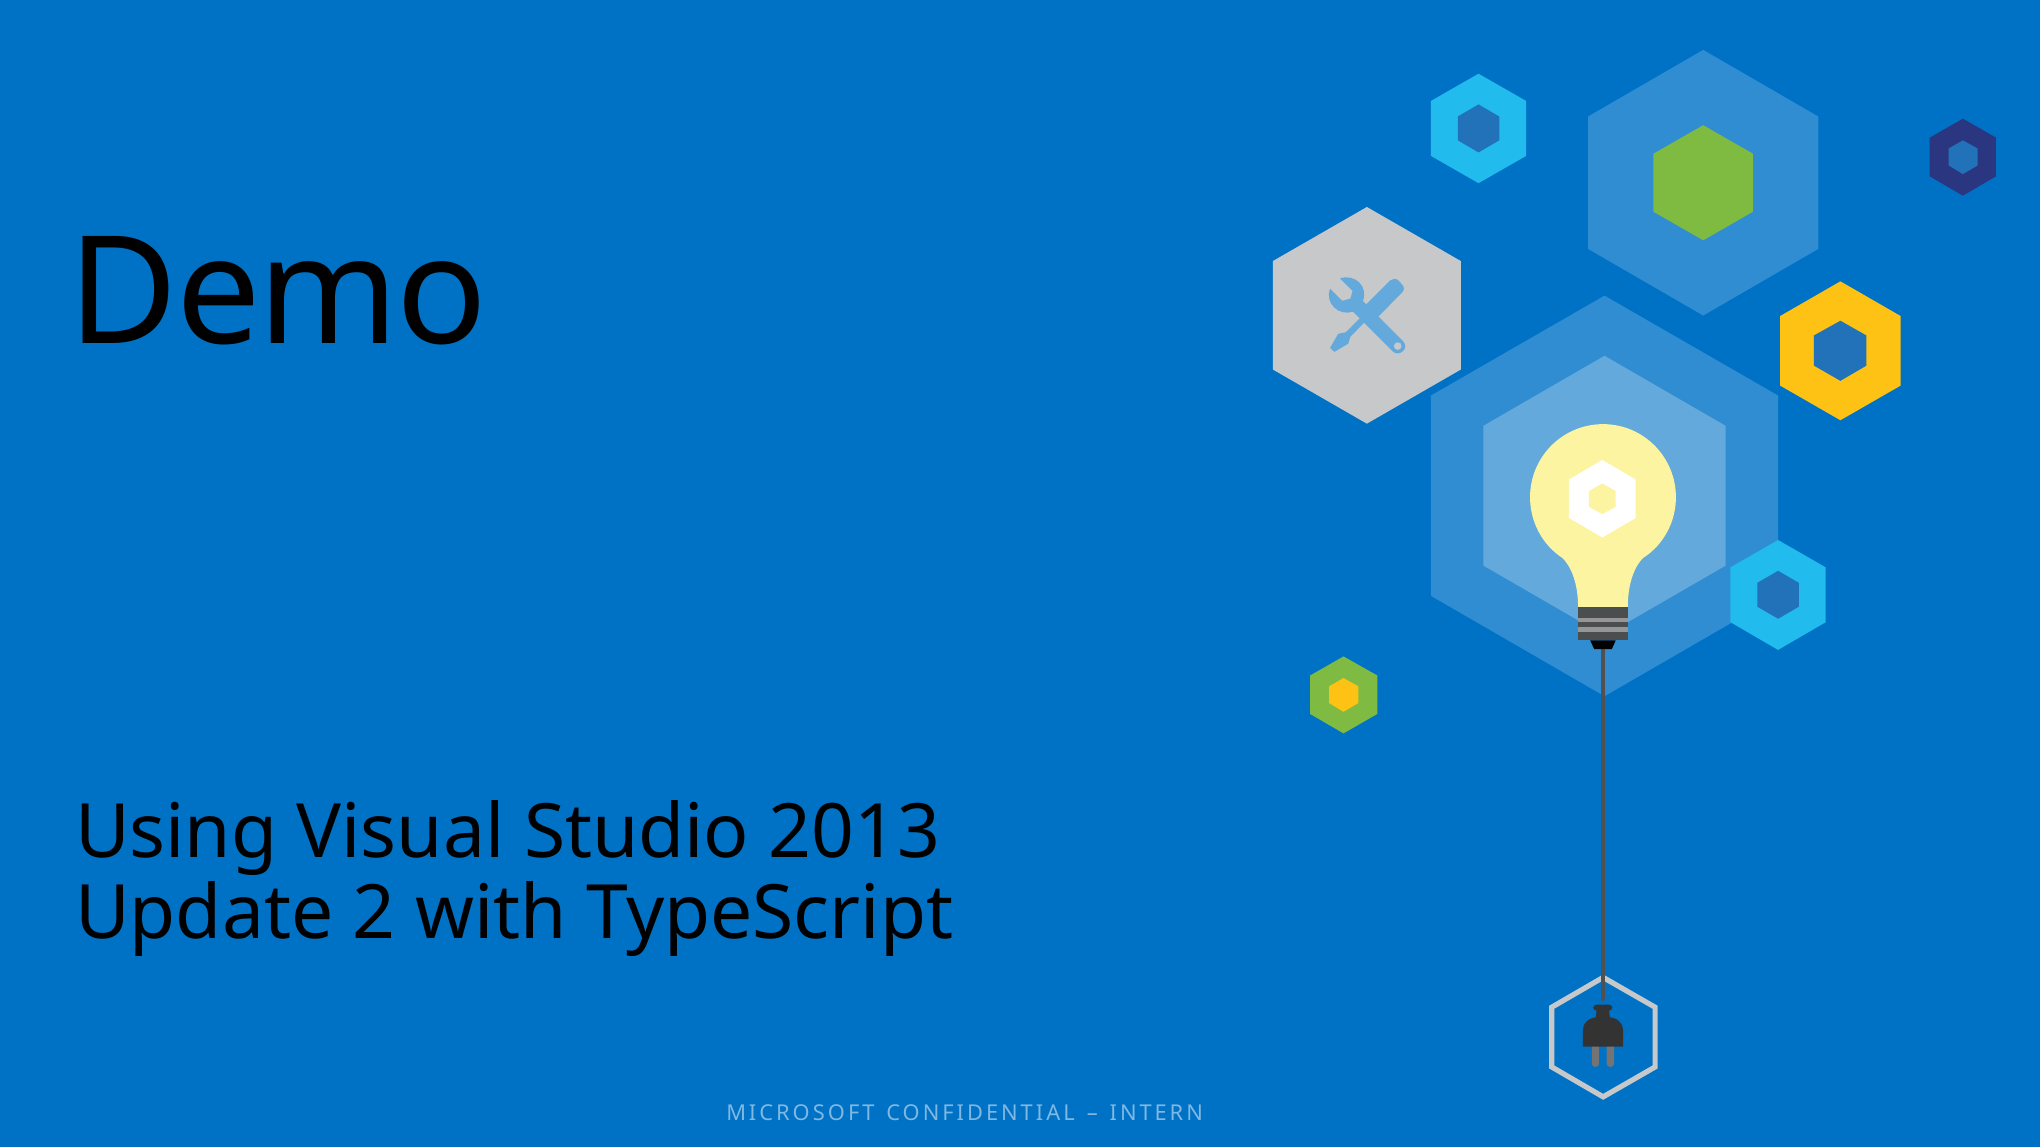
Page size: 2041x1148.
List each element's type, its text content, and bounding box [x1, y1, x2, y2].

title Demo [45, 198, 1245, 768]
list Using Visual Studio 2013 Update 2 with TypeScript [45, 768, 1246, 1069]
